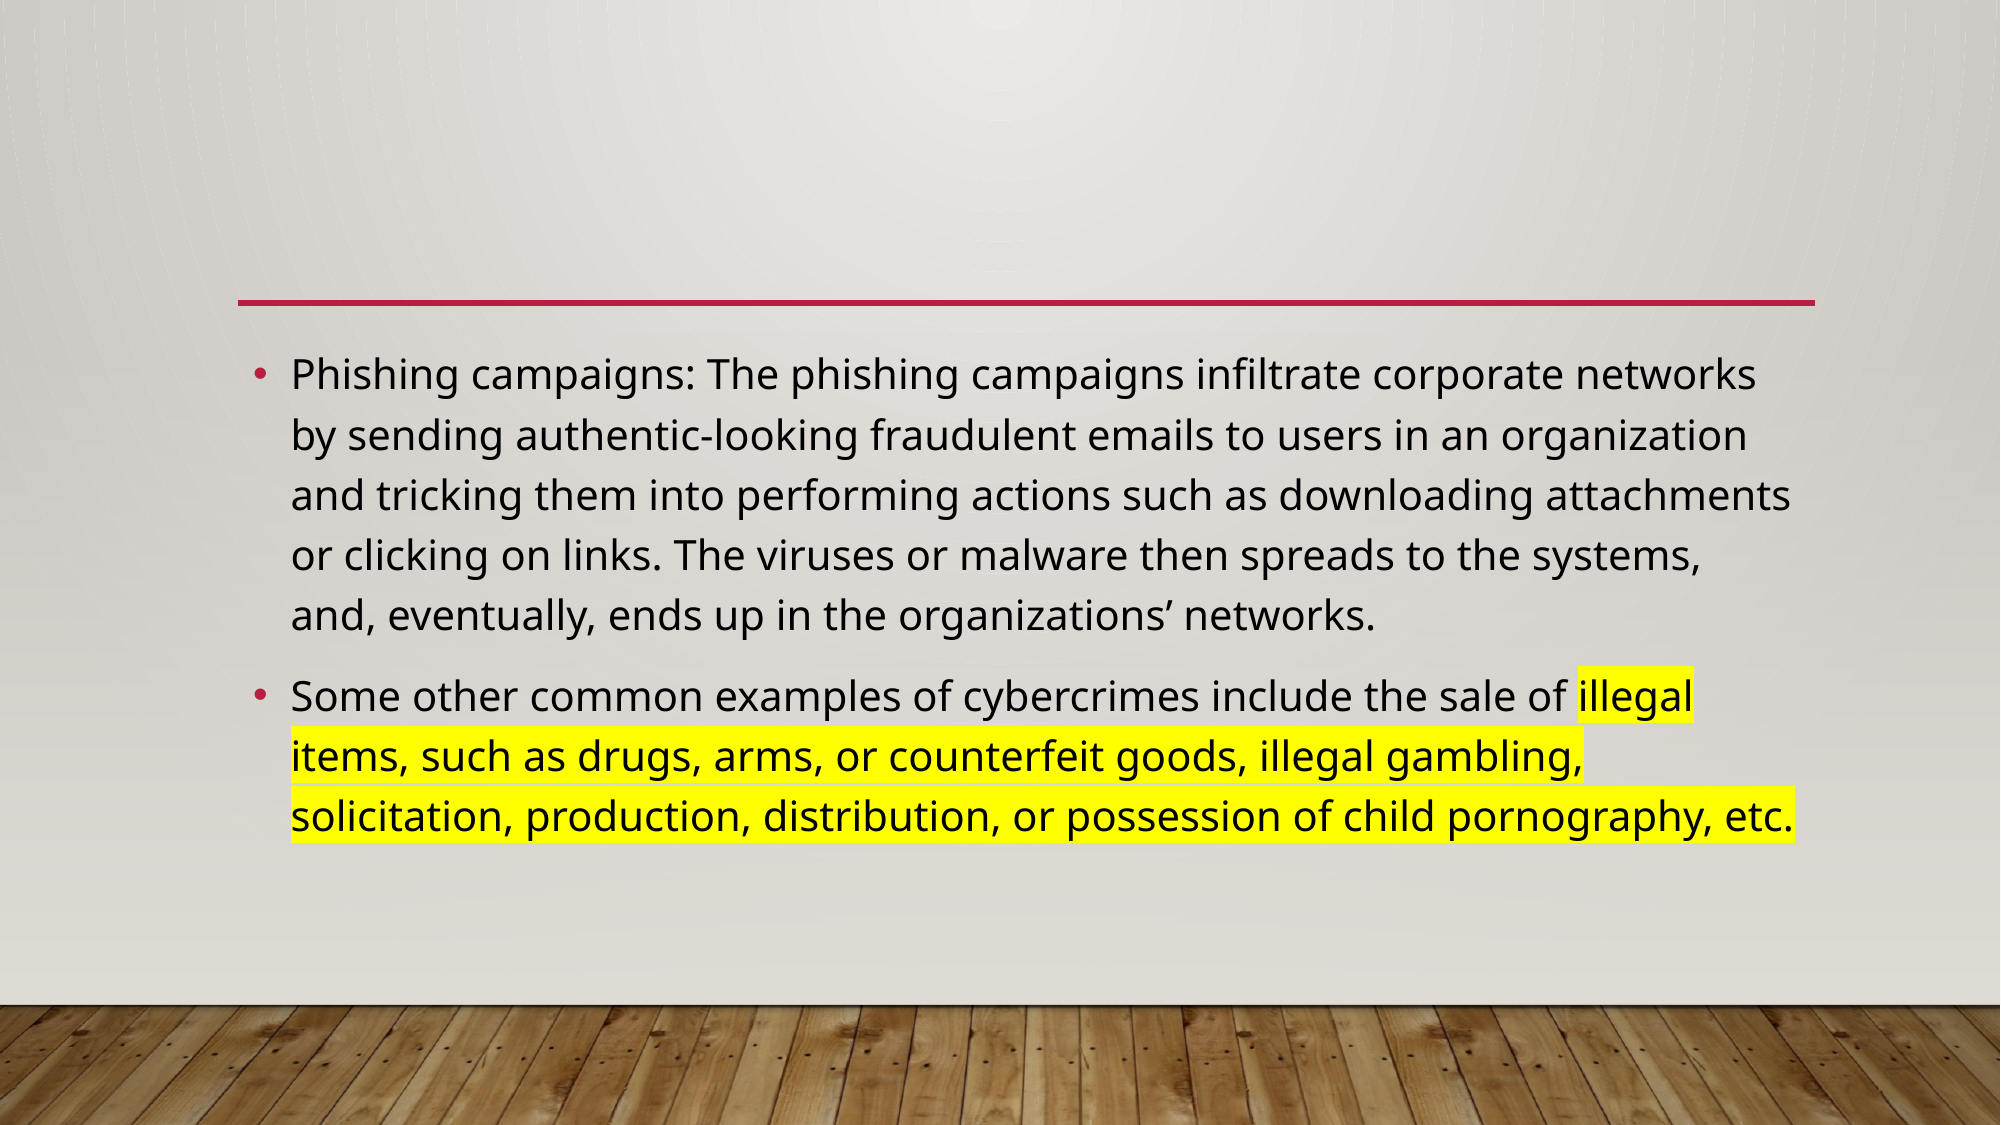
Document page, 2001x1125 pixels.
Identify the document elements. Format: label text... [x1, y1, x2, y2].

list Phishing campaigns: The phishing campaigns infiltrate corporate networks by sending authentic-looking fraudulent emails to users in an organization and tricking them into performing actions such as downloading attachments or clicking on links. The viruses or malware then spreads to the systems, and, eventually, ends up in the organizations’ networks. Some other common examples of cybercrimes include the sale of illegal items, such as drugs, arms, or counterfeit goods, illegal gambling, solicitation, production, distribution, or possession of child pornography, etc. [238, 330, 1814, 897]
picture [0, 1005, 2000, 1125]
